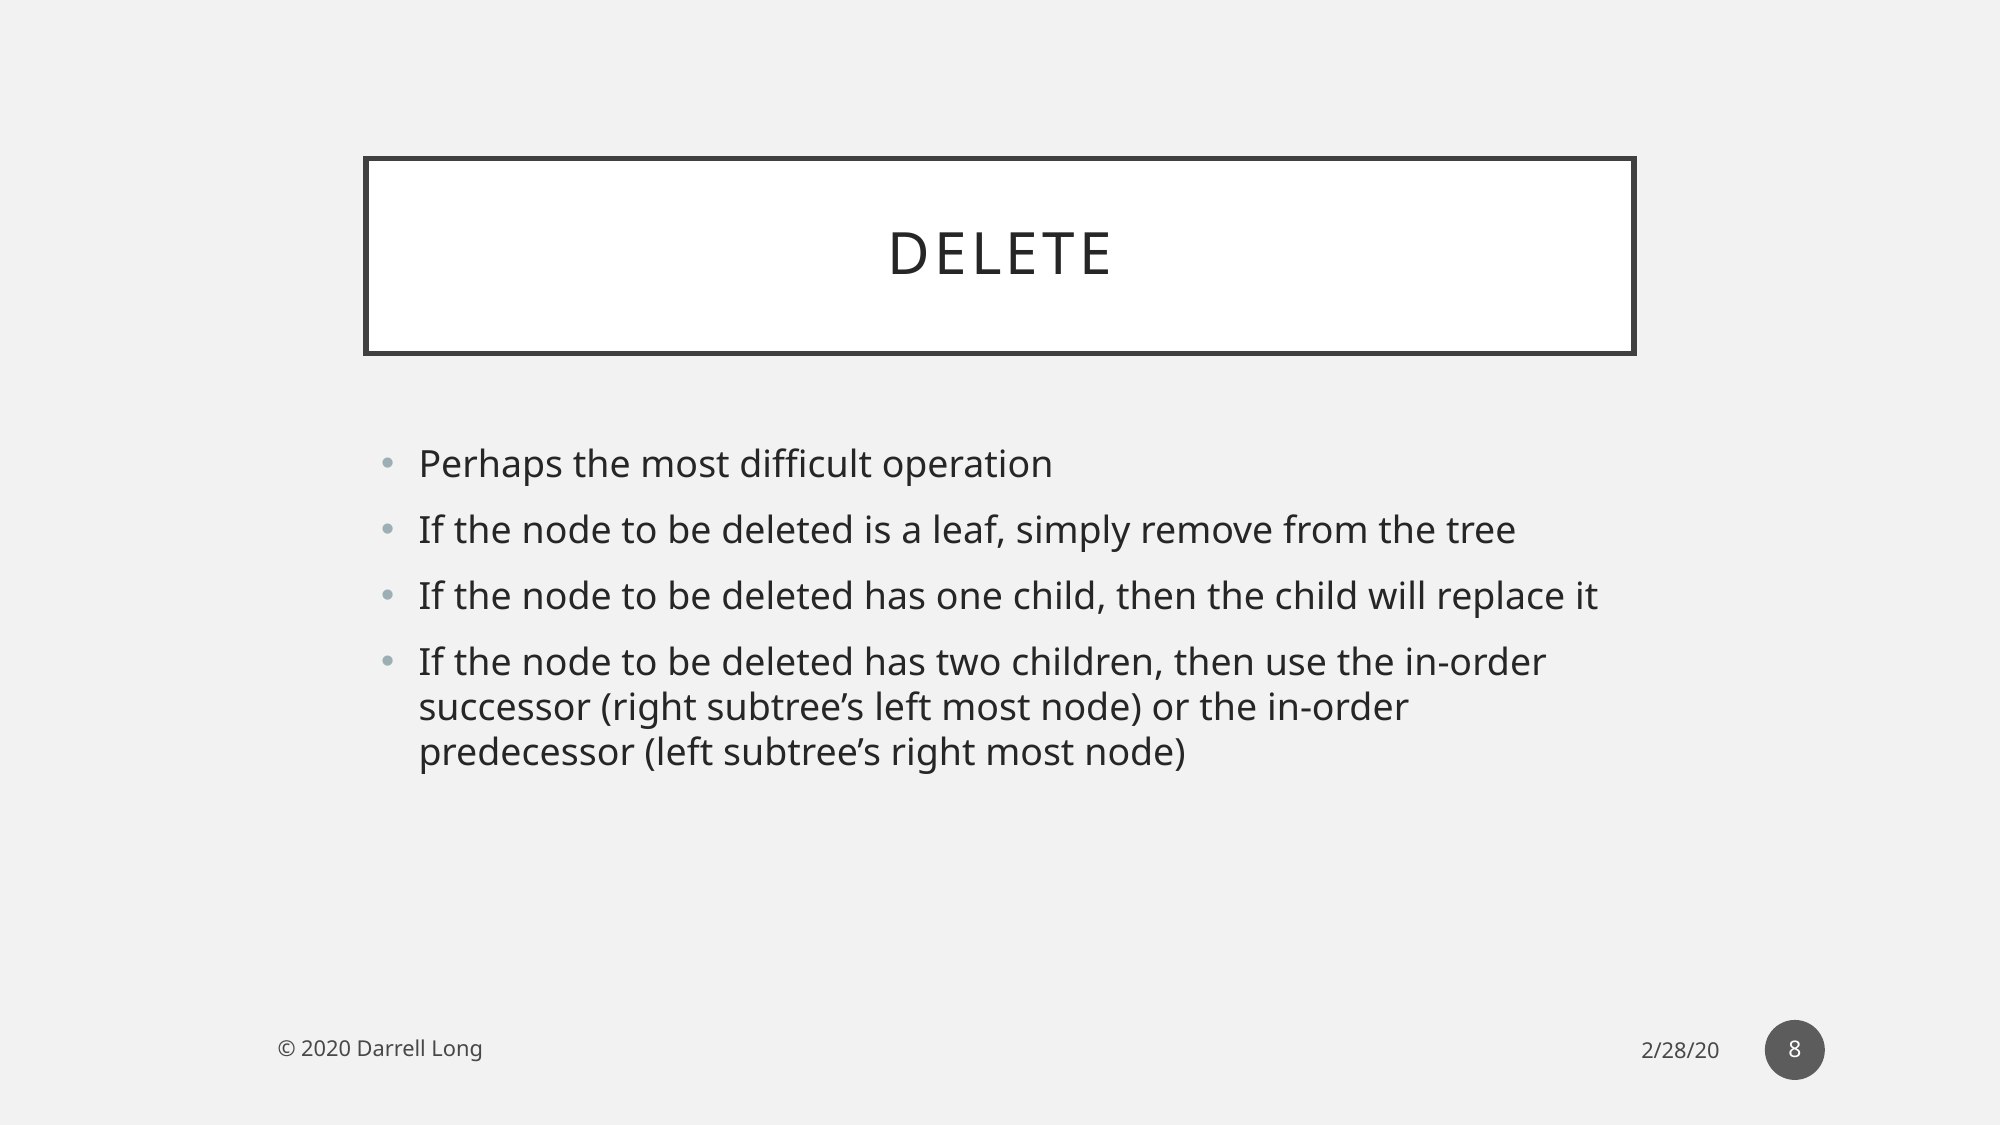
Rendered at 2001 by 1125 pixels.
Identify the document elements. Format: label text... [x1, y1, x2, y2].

slide_number 8 [1764, 1019, 1825, 1080]
footer © 2020 Darrell Long [262, 1023, 1231, 1076]
title delete [363, 156, 1637, 356]
list Perhaps the most difficult operation If the node to be deleted is a leaf, simply remove from the tree If the node to be deleted has one child, then the child will replace it If the node to be deleted has two children, then use the in-order successor (right subtree’s left most node) or the in-order predecessor (left subtree’s right most node) [366, 432, 1634, 942]
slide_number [1283, 1023, 1735, 1077]
